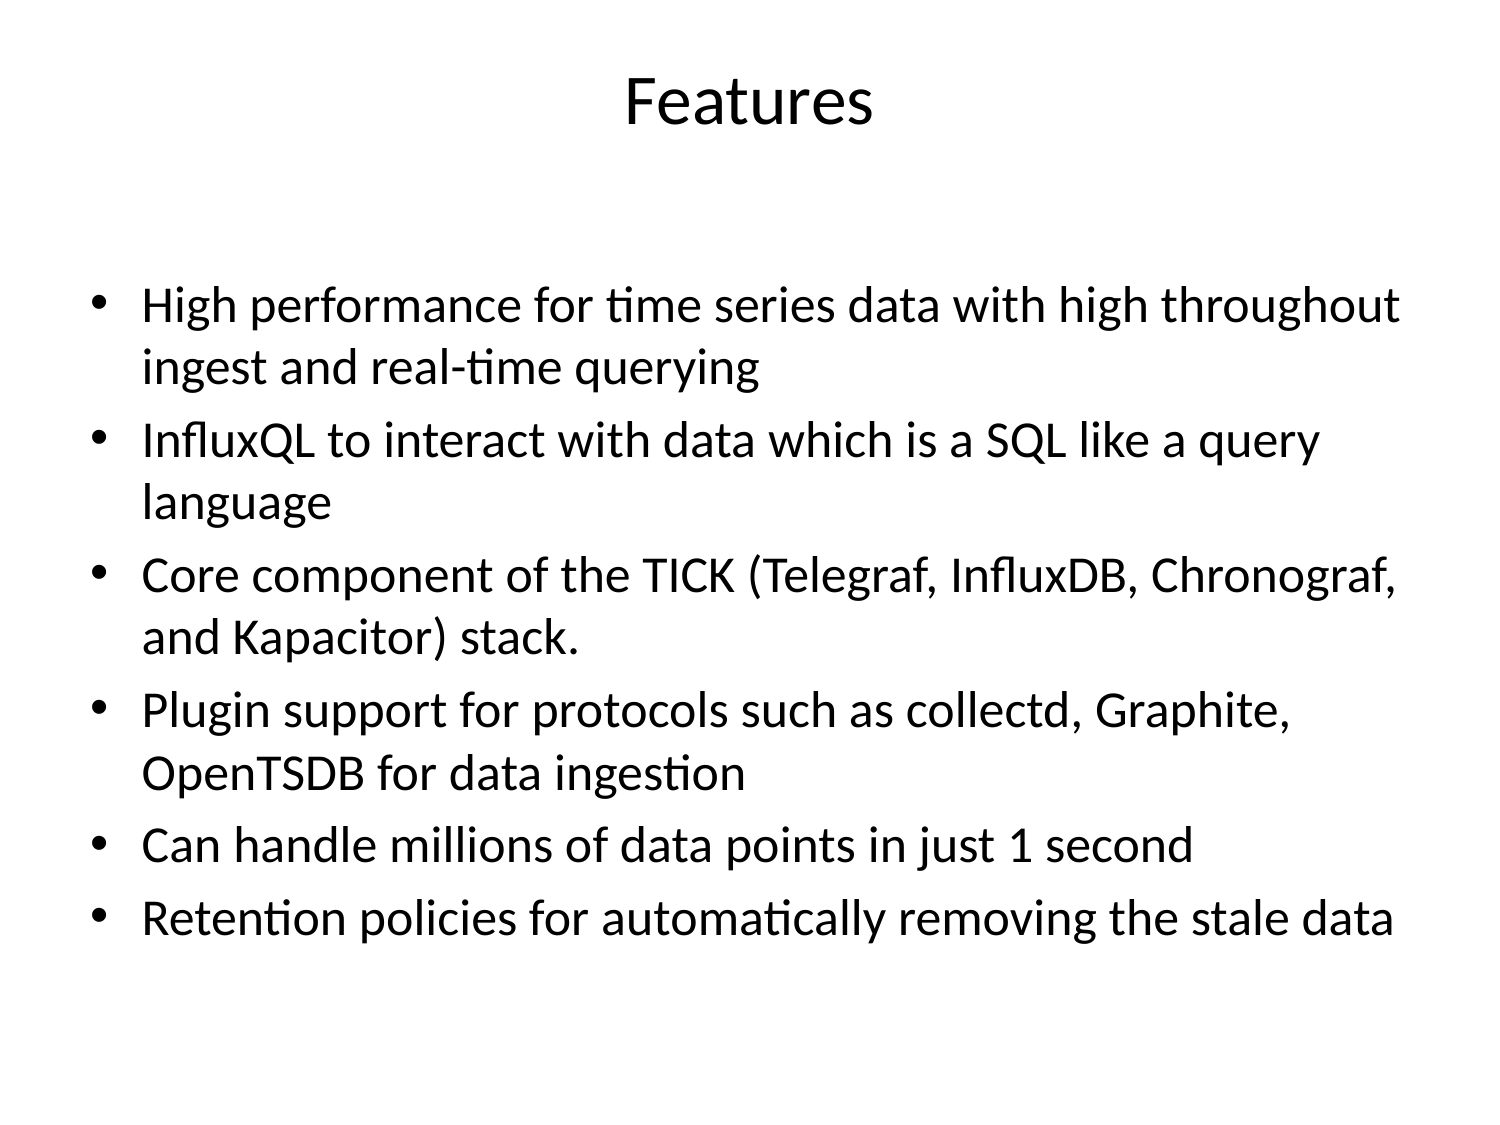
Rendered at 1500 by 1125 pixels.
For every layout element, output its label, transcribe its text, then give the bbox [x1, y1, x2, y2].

title Features [75, 45, 1425, 233]
list High performance for time series data with high throughout ingest and real-time querying InfluxQL to interact with data which is a SQL like a query language Core component of the TICK (Telegraf, InfluxDB, Chronograf, and Kapacitor) stack. Plugin support for protocols such as collectd, Graphite, OpenTSDB for data ingestion Can handle millions of data points in just 1 second Retention policies for automatically removing the stale data [75, 262, 1425, 1005]
